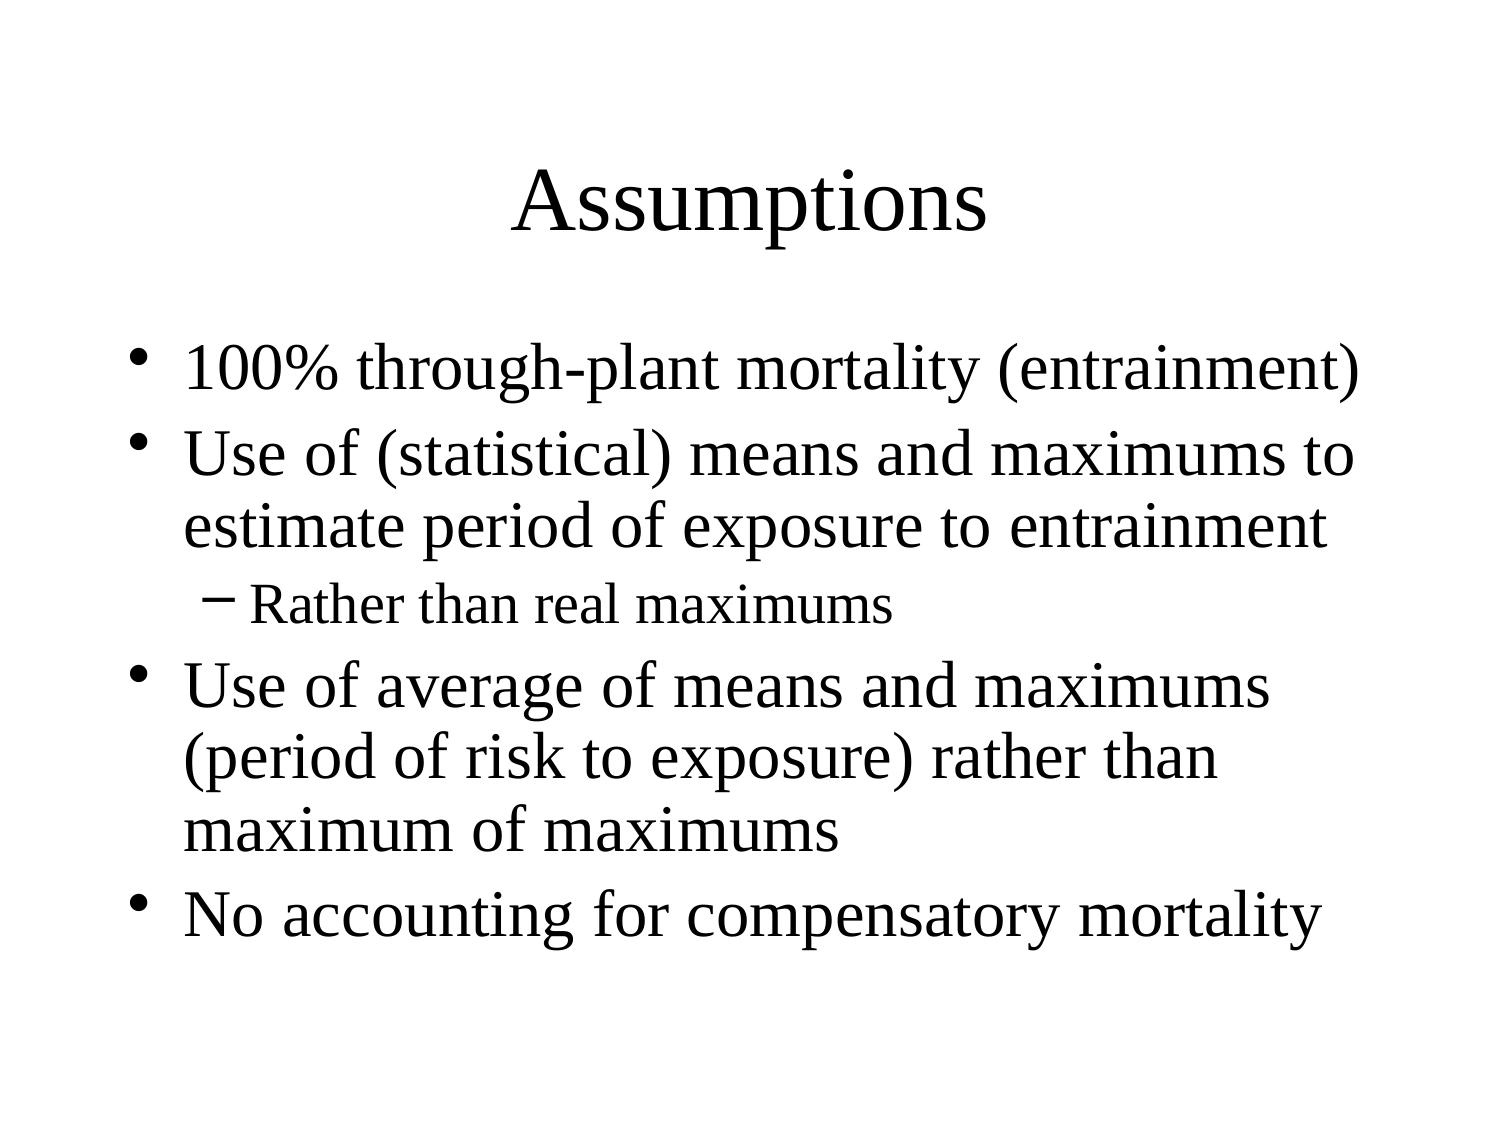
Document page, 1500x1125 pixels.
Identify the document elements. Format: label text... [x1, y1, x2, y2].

list 100% through-plant mortality (entrainment) Use of (statistical) means and maximums to estimate period of exposure to entrainment Rather than real maximums Use of average of means and maximums (period of risk to exposure) rather than maximum of maximums No accounting for compensatory mortality [112, 324, 1388, 1000]
title Assumptions [112, 99, 1388, 288]
